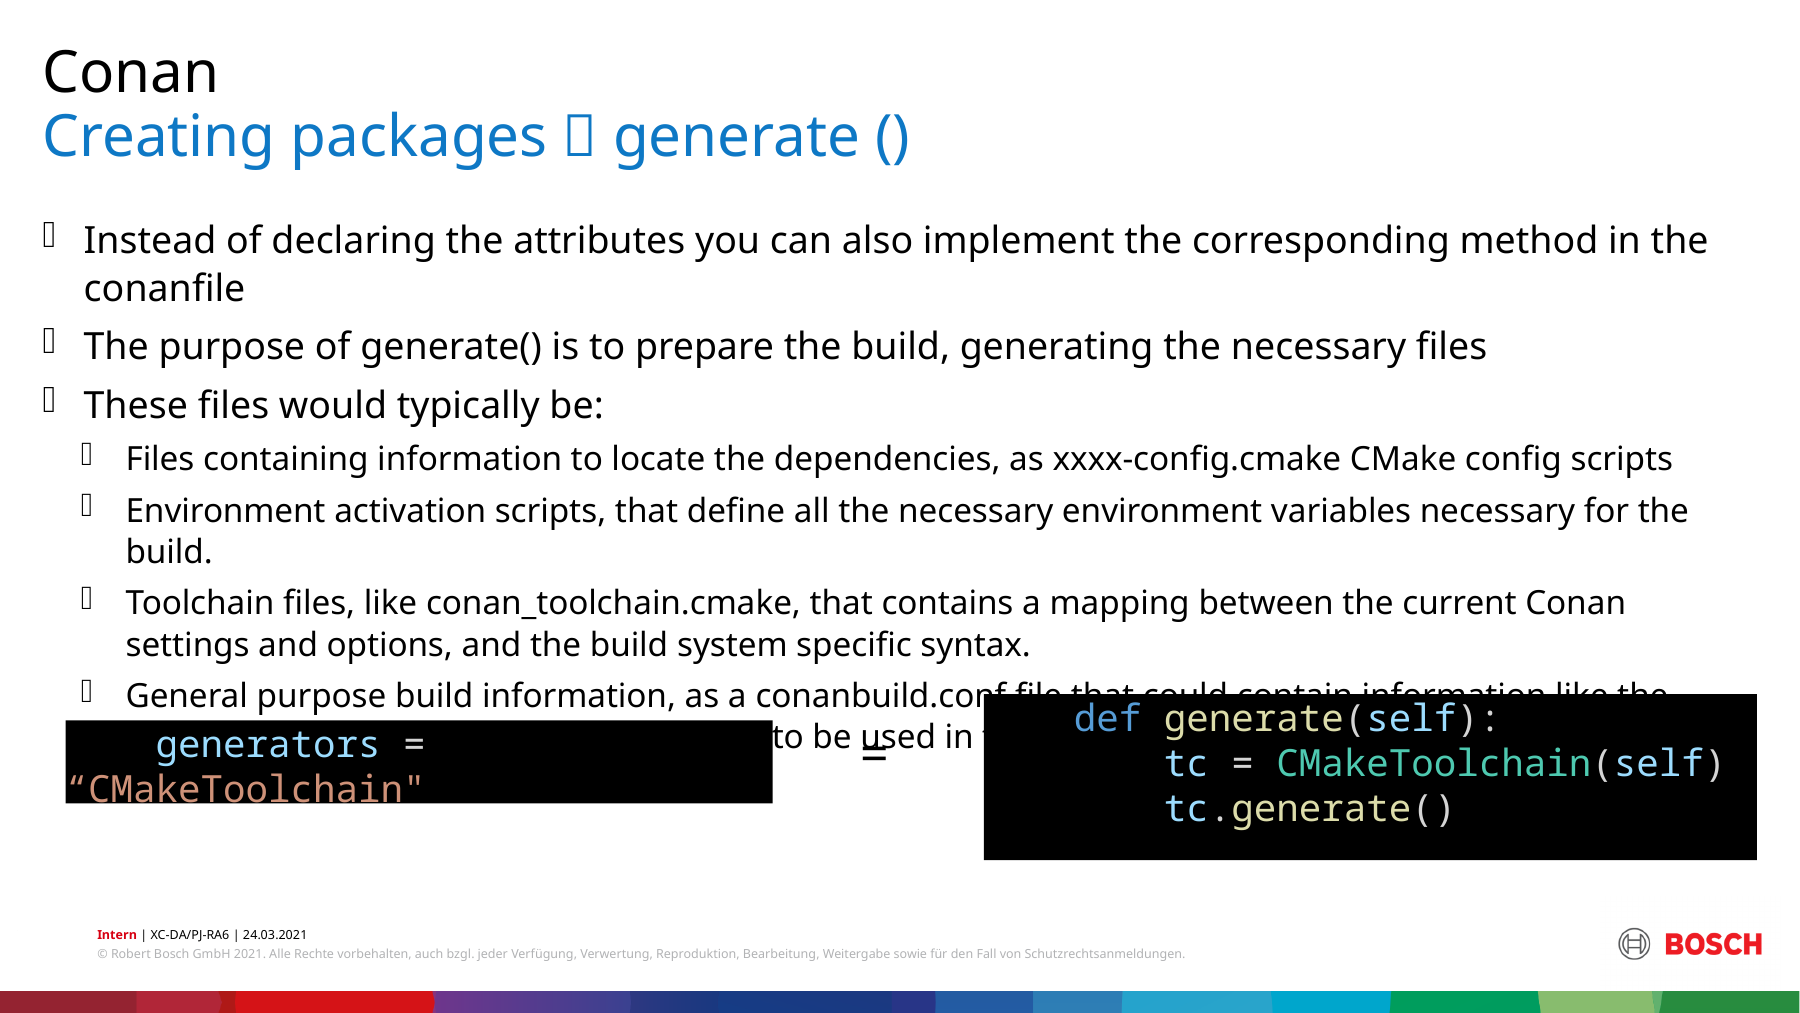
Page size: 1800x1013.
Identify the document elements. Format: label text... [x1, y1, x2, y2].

text_box def generate(self): tc = CMakeToolchain(self) tc.generate() [983, 694, 1757, 861]
text_box = [860, 733, 937, 777]
title Creating packages  generate () [42, 107, 1757, 171]
text_box generators = “CMakeToolchain" [65, 720, 773, 804]
picture [1390, 896, 1800, 1013]
picture [0, 905, 1272, 1013]
list Instead of declaring the attributes you can also implement the corresponding method in the conanfile The purpose of generate() is to prepare the build, generating the necessary files These files would typically be: Files containing information to locate the dependencies, as xxxx-config.cmake CMake config scripts Environment activation scripts, that define all the necessary environment variables necessary for the build. Toolchain files, like conan_toolchain.cmake, that contains a mapping between the current Conan settings and options, and the build system specific syntax. General purpose build information, as a conanbuild.conf file that could contain information like the CMake generator or CMake toolchain file to be used in the build() method. [42, 212, 1757, 698]
list Conan [42, 42, 1757, 107]
